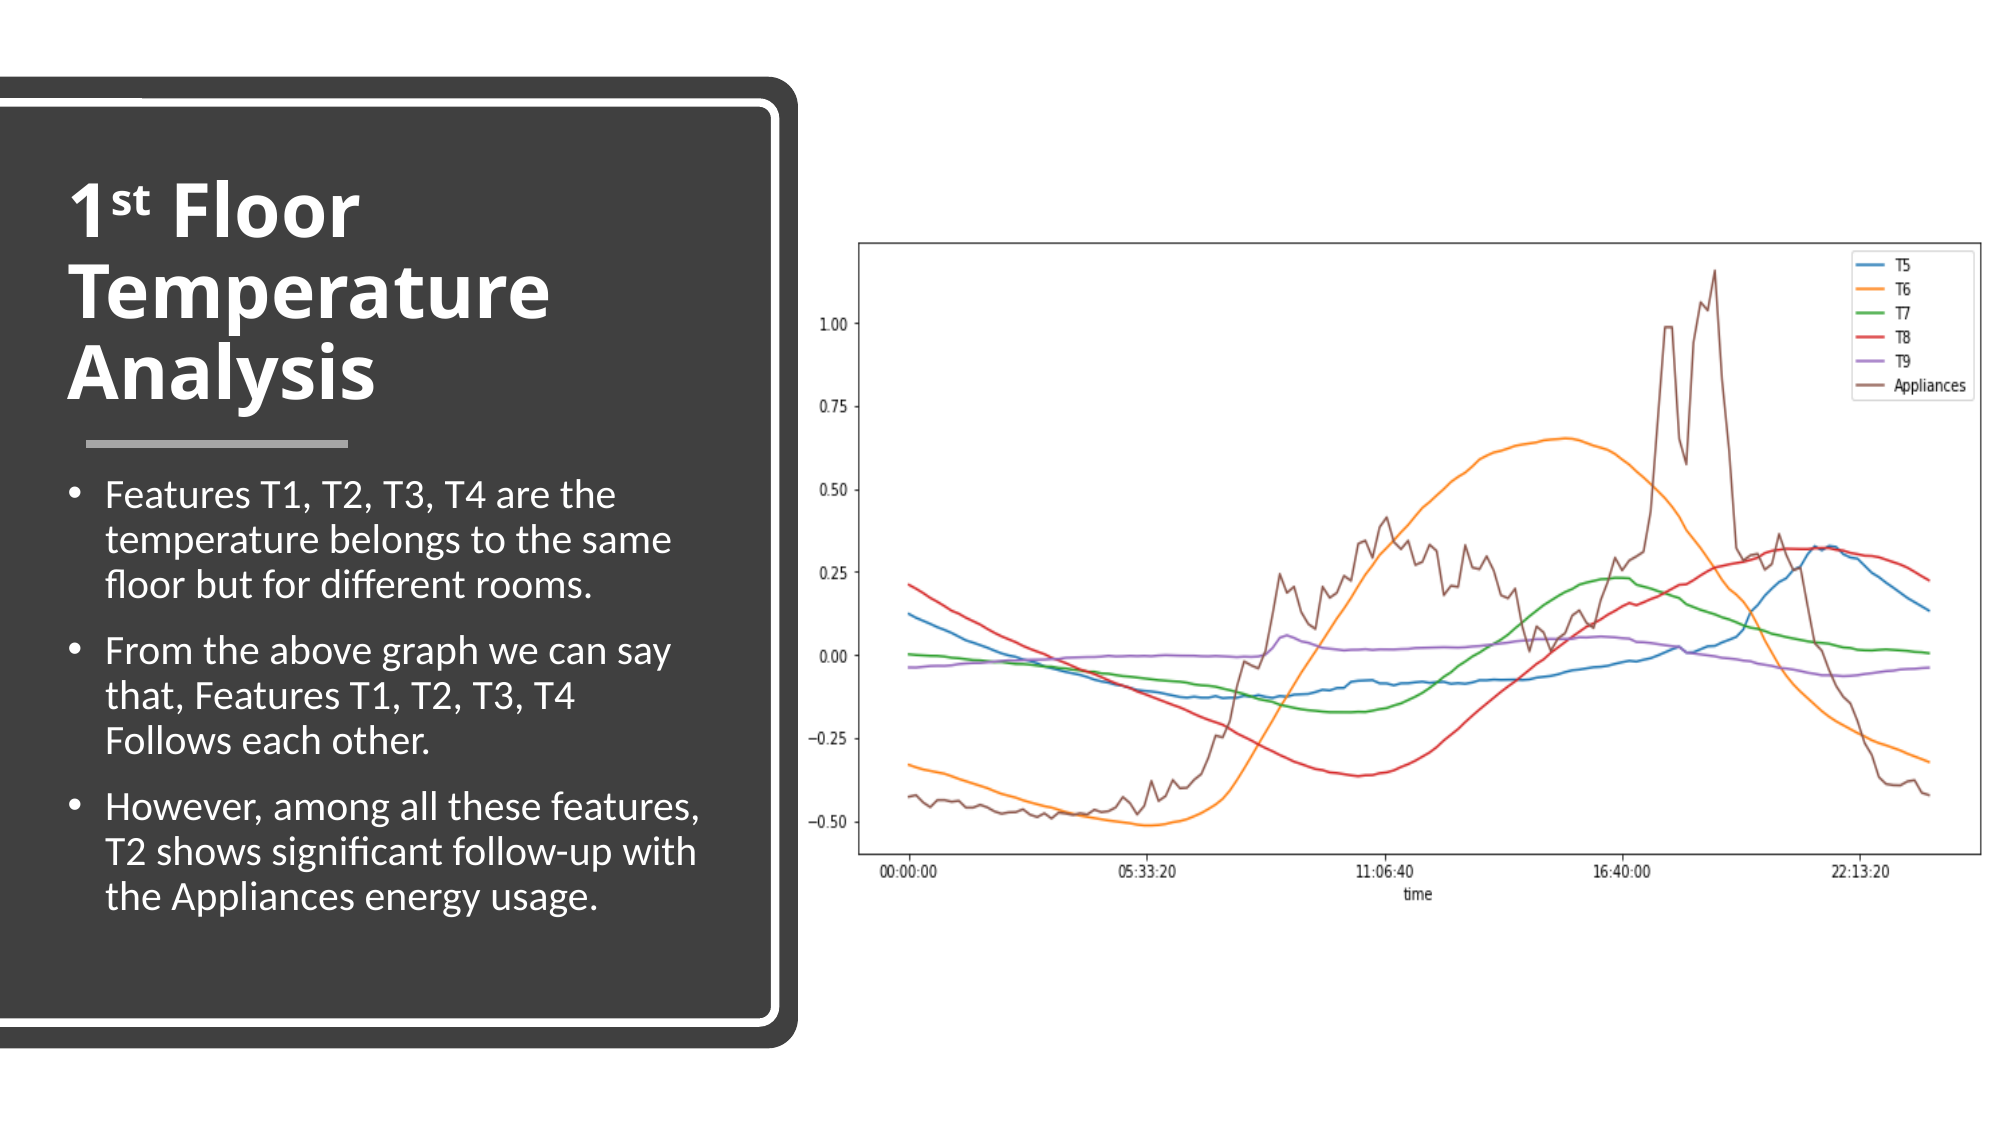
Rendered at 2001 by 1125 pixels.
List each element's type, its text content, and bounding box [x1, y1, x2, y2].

title 1st Floor Temperature Analysis [52, 160, 725, 428]
text_box [0, 101, 777, 1024]
picture [802, 232, 1991, 910]
list Features T1, T2, T3, T4 are the temperature belongs to the same floor but for different rooms. From the above graph we can say that, Features T1, T2, T3, T4 Follows each other. However, among all these features, T2 shows significant follow-up with the Appliances energy usage. [52, 464, 725, 964]
text_box [0, 75, 799, 1050]
